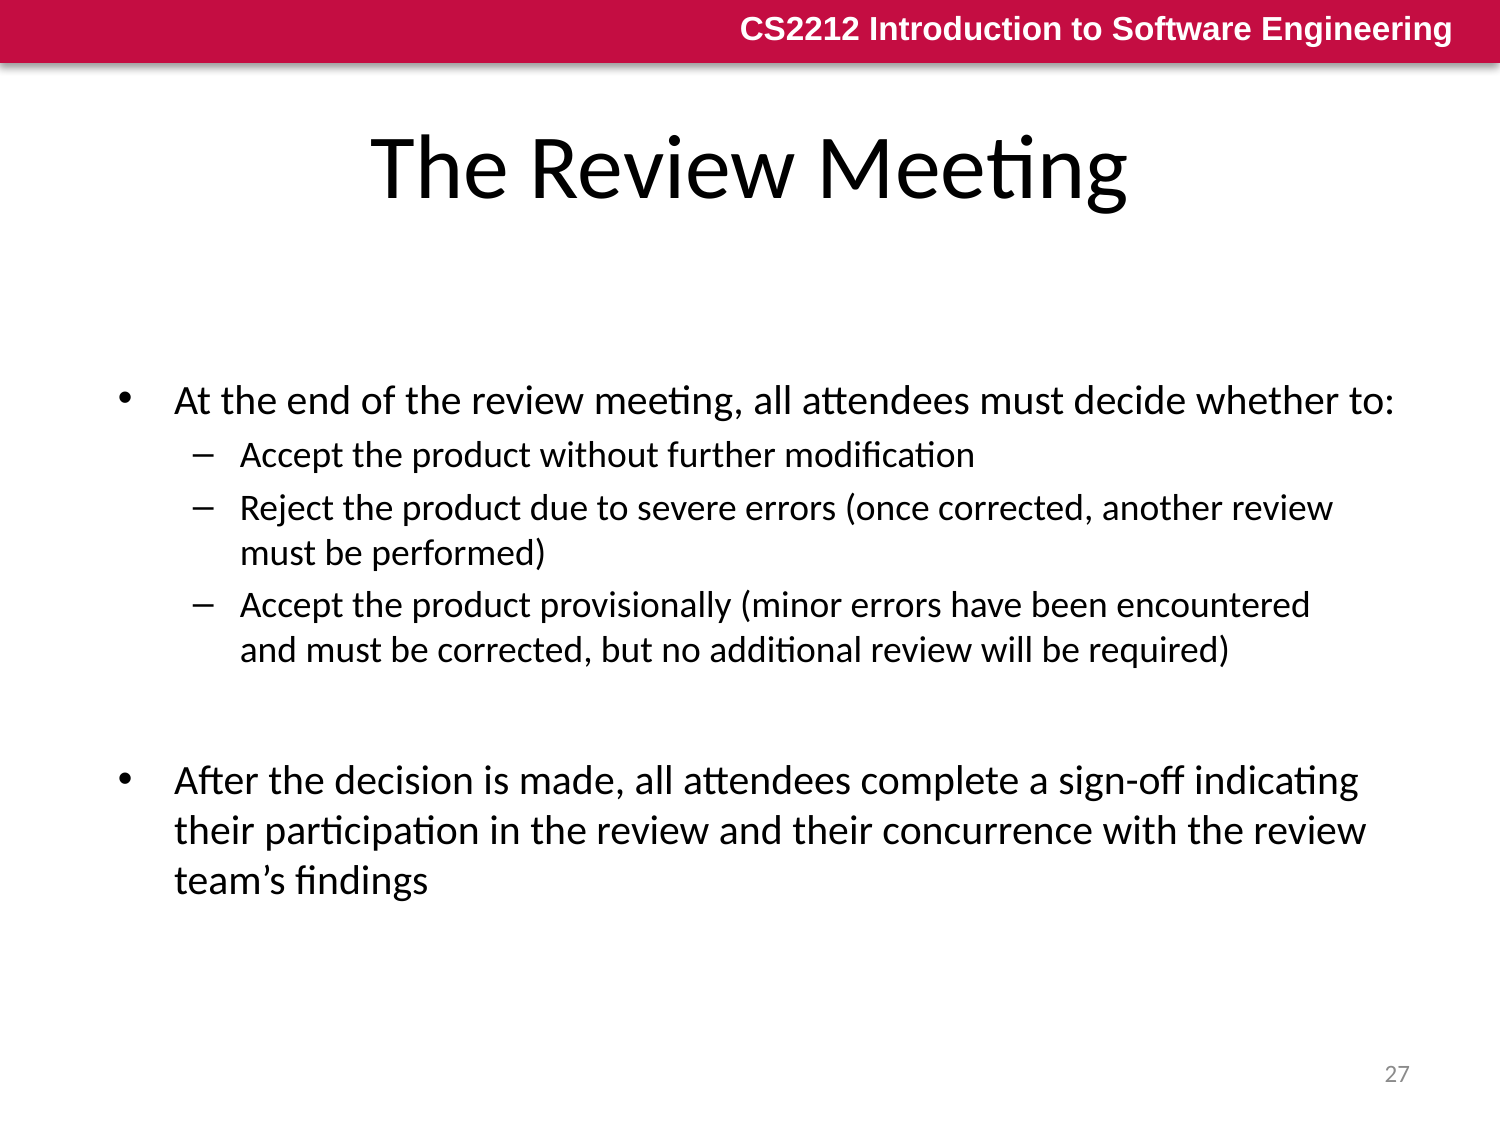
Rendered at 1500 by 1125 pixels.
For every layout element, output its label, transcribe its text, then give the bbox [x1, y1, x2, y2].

title The Review Meeting [112, 99, 1388, 288]
list At the end of the review meeting, all attendees must decide whether to: Accept the product without further modification Reject the product due to severe errors (once corrected, another review must be performed) Accept the product provisionally (minor errors have been encountered and must be corrected, but no additional review will be required) After the decision is made, all attendees complete a sign-off indicating their participation in the review and their concurrence with the review team’s findings [103, 365, 1441, 901]
slide_number 27 [1074, 1042, 1425, 1103]
picture [0, 0, 1500, 63]
